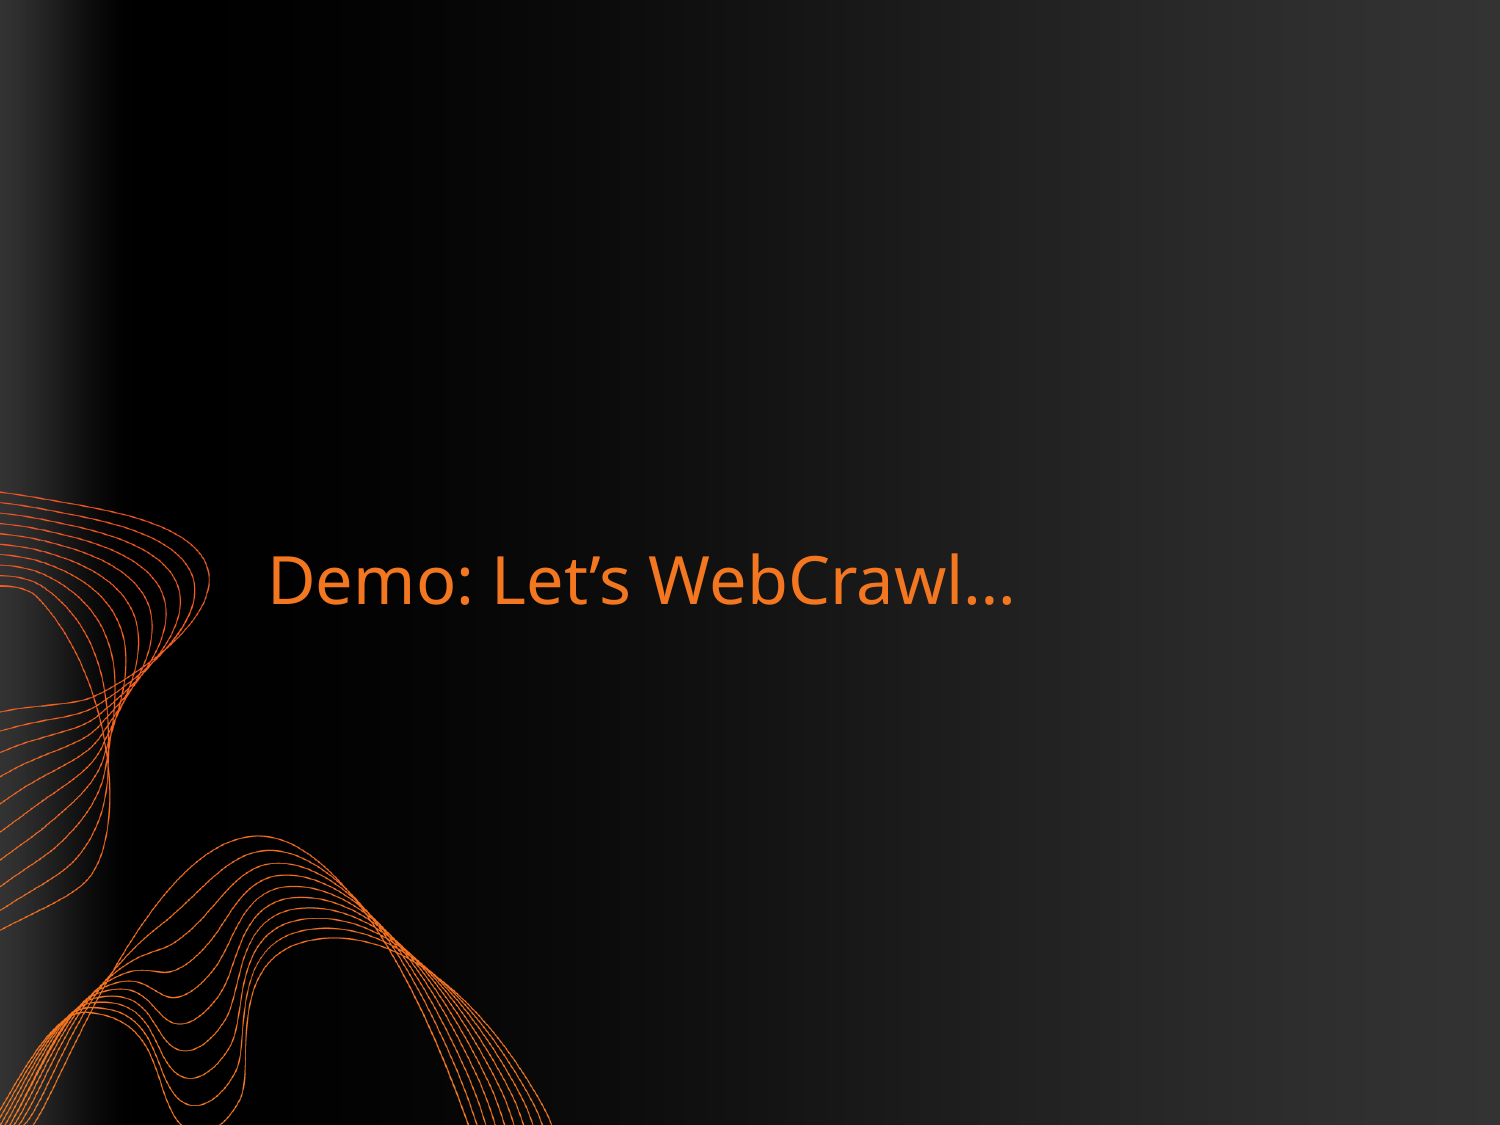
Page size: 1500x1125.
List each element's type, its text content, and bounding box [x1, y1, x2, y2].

title Demo: Let’s WebCrawl… [252, 342, 1418, 626]
picture [0, 0, 1500, 1125]
